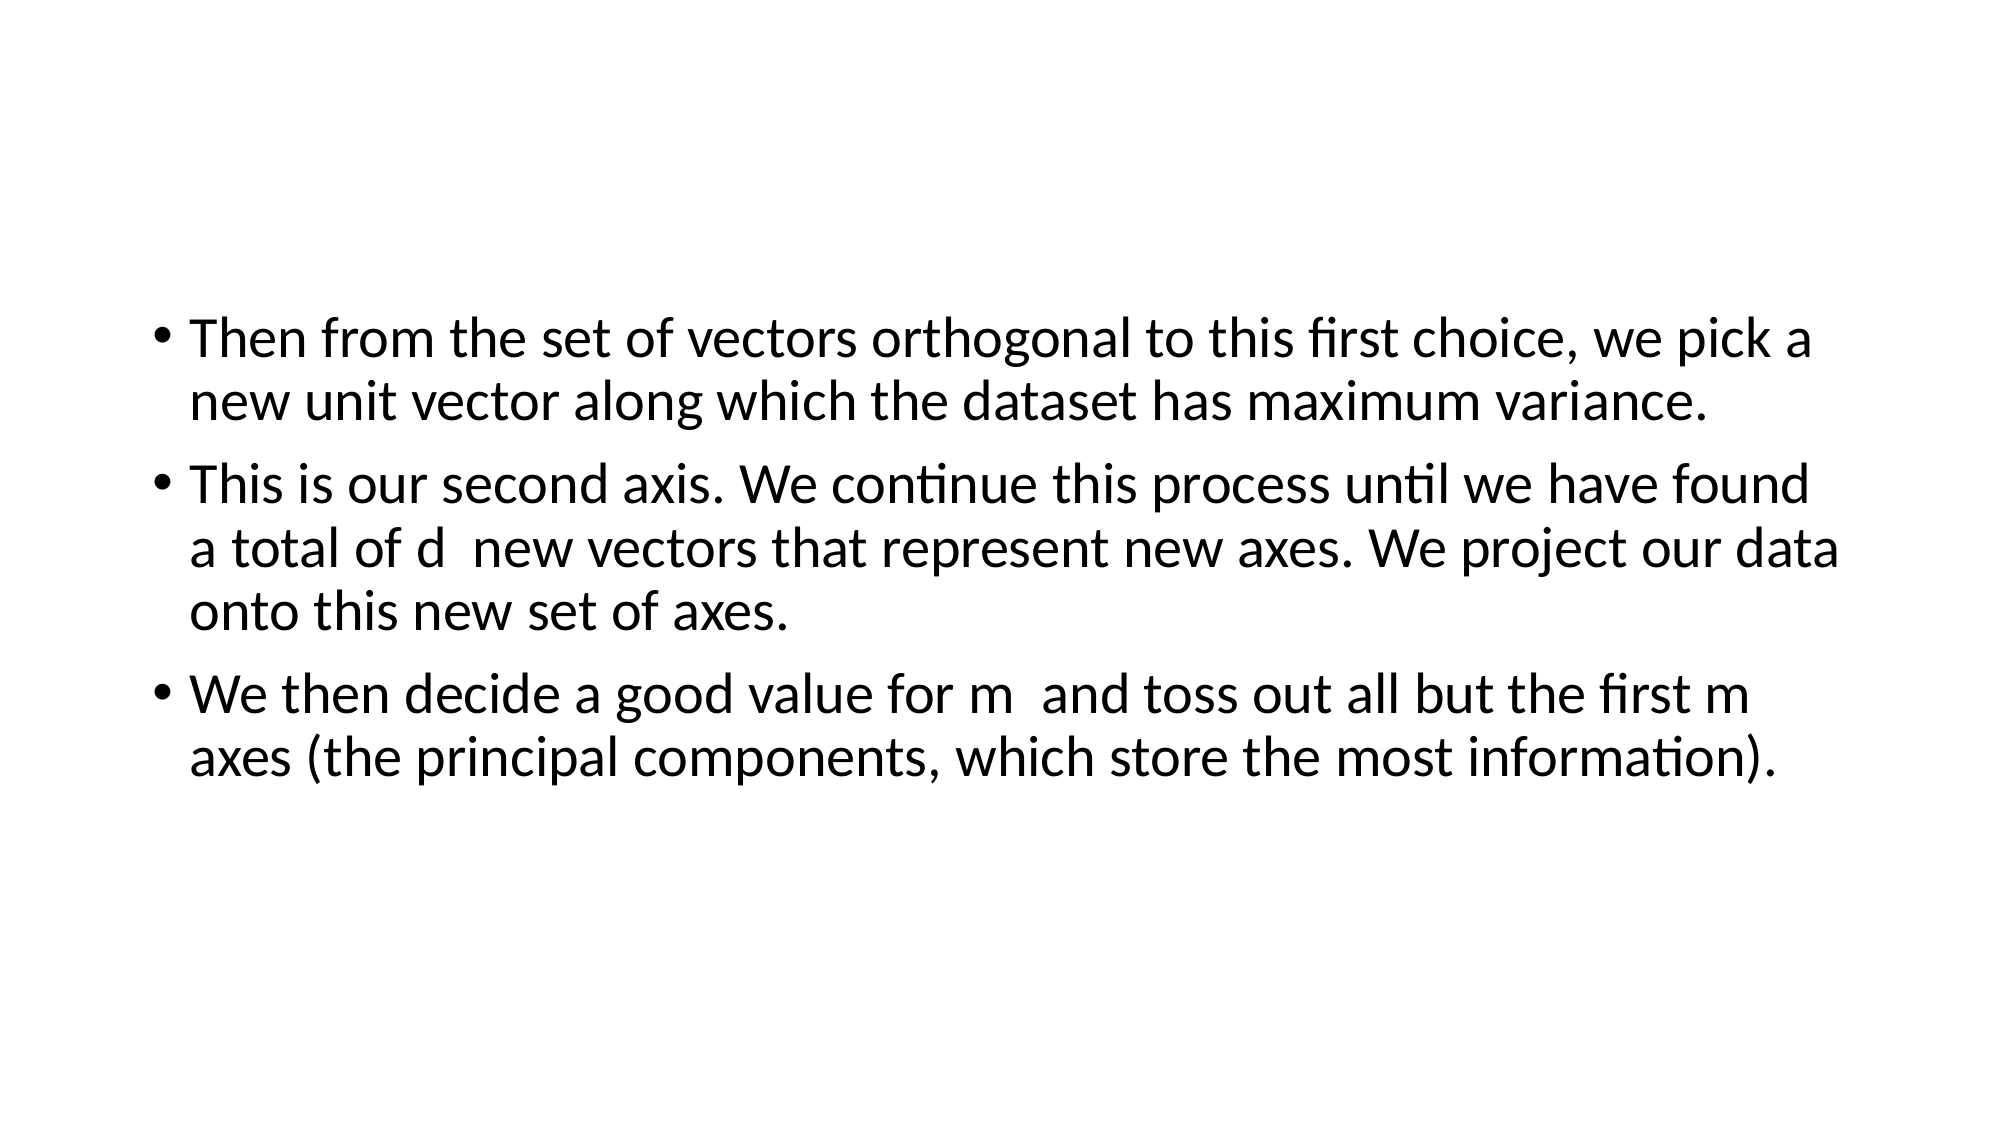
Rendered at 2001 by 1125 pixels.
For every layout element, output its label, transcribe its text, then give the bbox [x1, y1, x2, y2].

list Then from the set of vectors orthogonal to this first choice, we pick a new unit vector along which the dataset has maximum variance. This is our second axis. We continue this process until we have found a total of d new vectors that represent new axes. We project our data onto this new set of axes. We then decide a good value for m and toss out all but the first m axes (the principal components, which store the most information). [137, 299, 1863, 1014]
